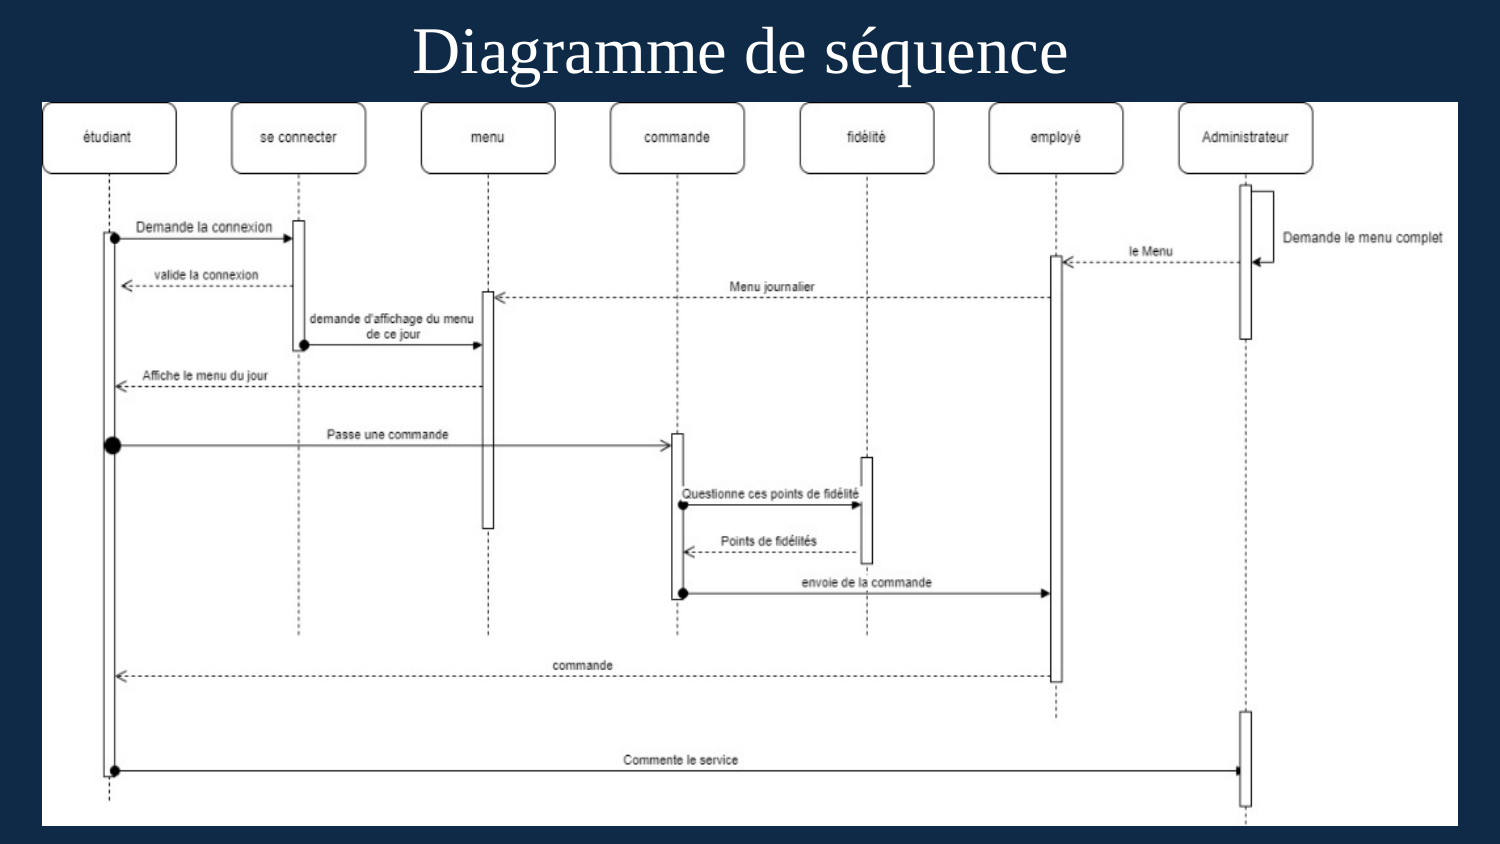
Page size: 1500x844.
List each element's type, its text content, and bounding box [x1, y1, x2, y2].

text_box Diagramme de séquence [397, 0, 1103, 95]
picture [42, 102, 1458, 826]
